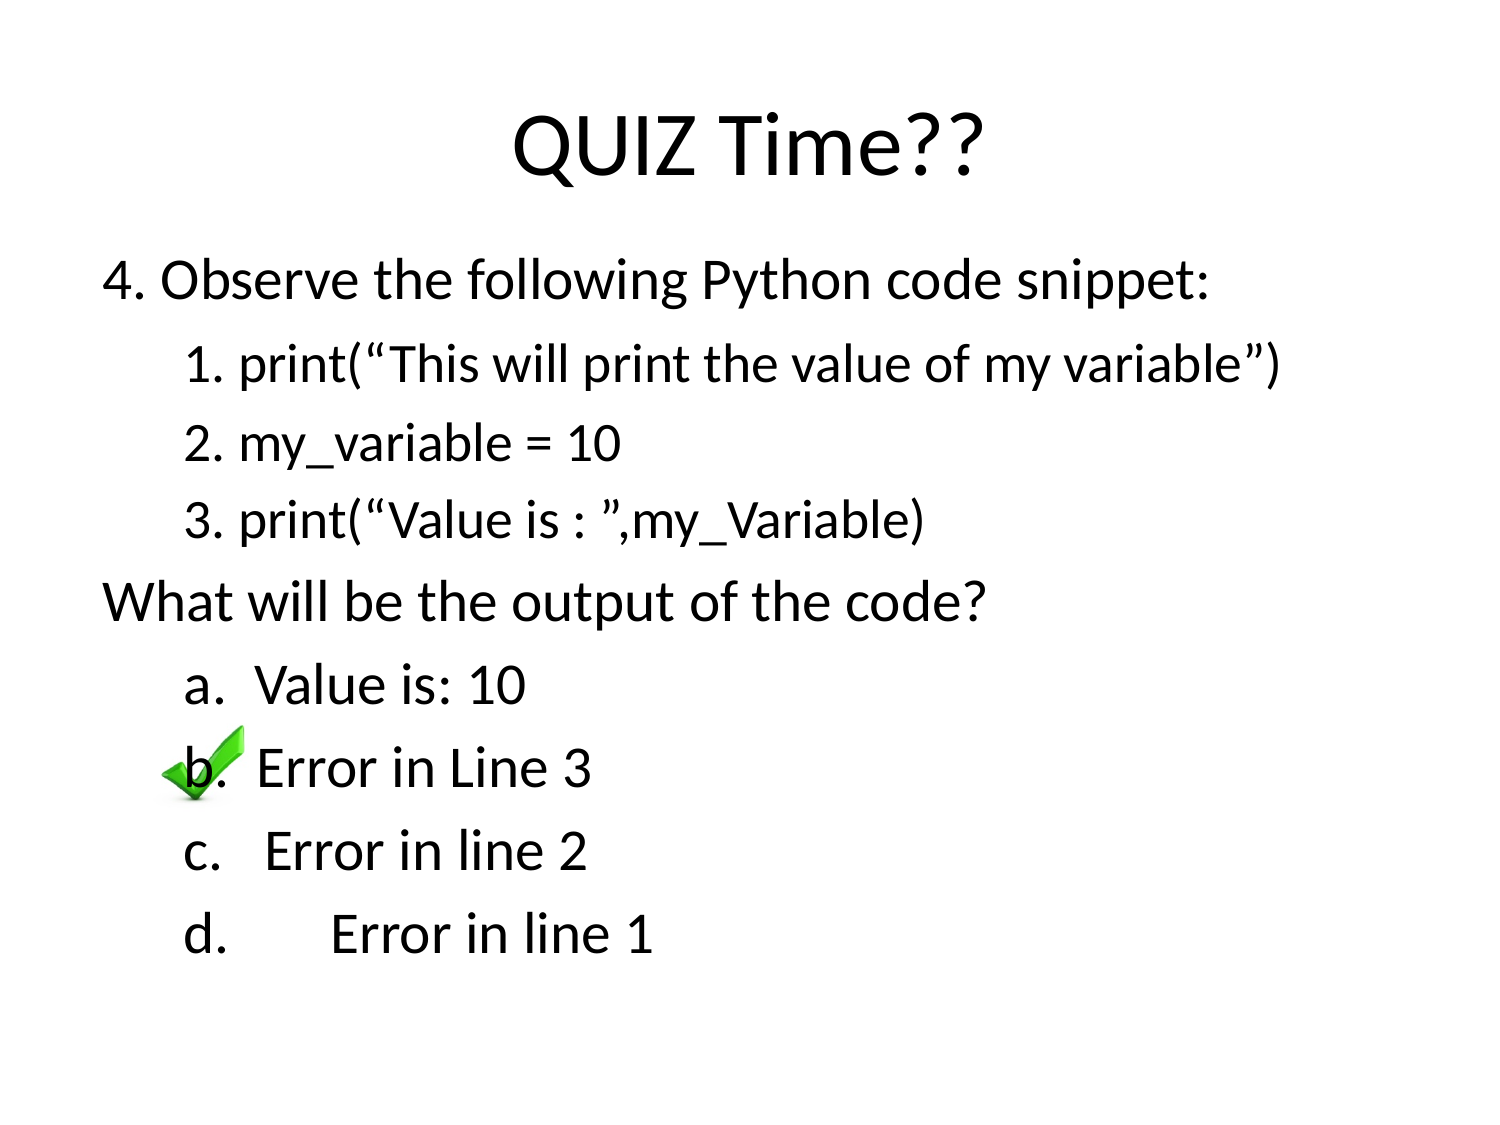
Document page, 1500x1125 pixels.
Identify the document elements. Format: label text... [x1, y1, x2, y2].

picture [149, 712, 256, 818]
title QUIZ Time?? [75, 45, 1425, 233]
list 4. Observe the following Python code snippet: 1. print(“This will print the value of my variable”) 2. my_variable = 10 3. print(“Value is : ”,my_Variable) What will be the output of the code? a. Value is: 10 b. Error in Line 3 c. Error in line 2 d. Error in line 1 [87, 232, 1438, 975]
